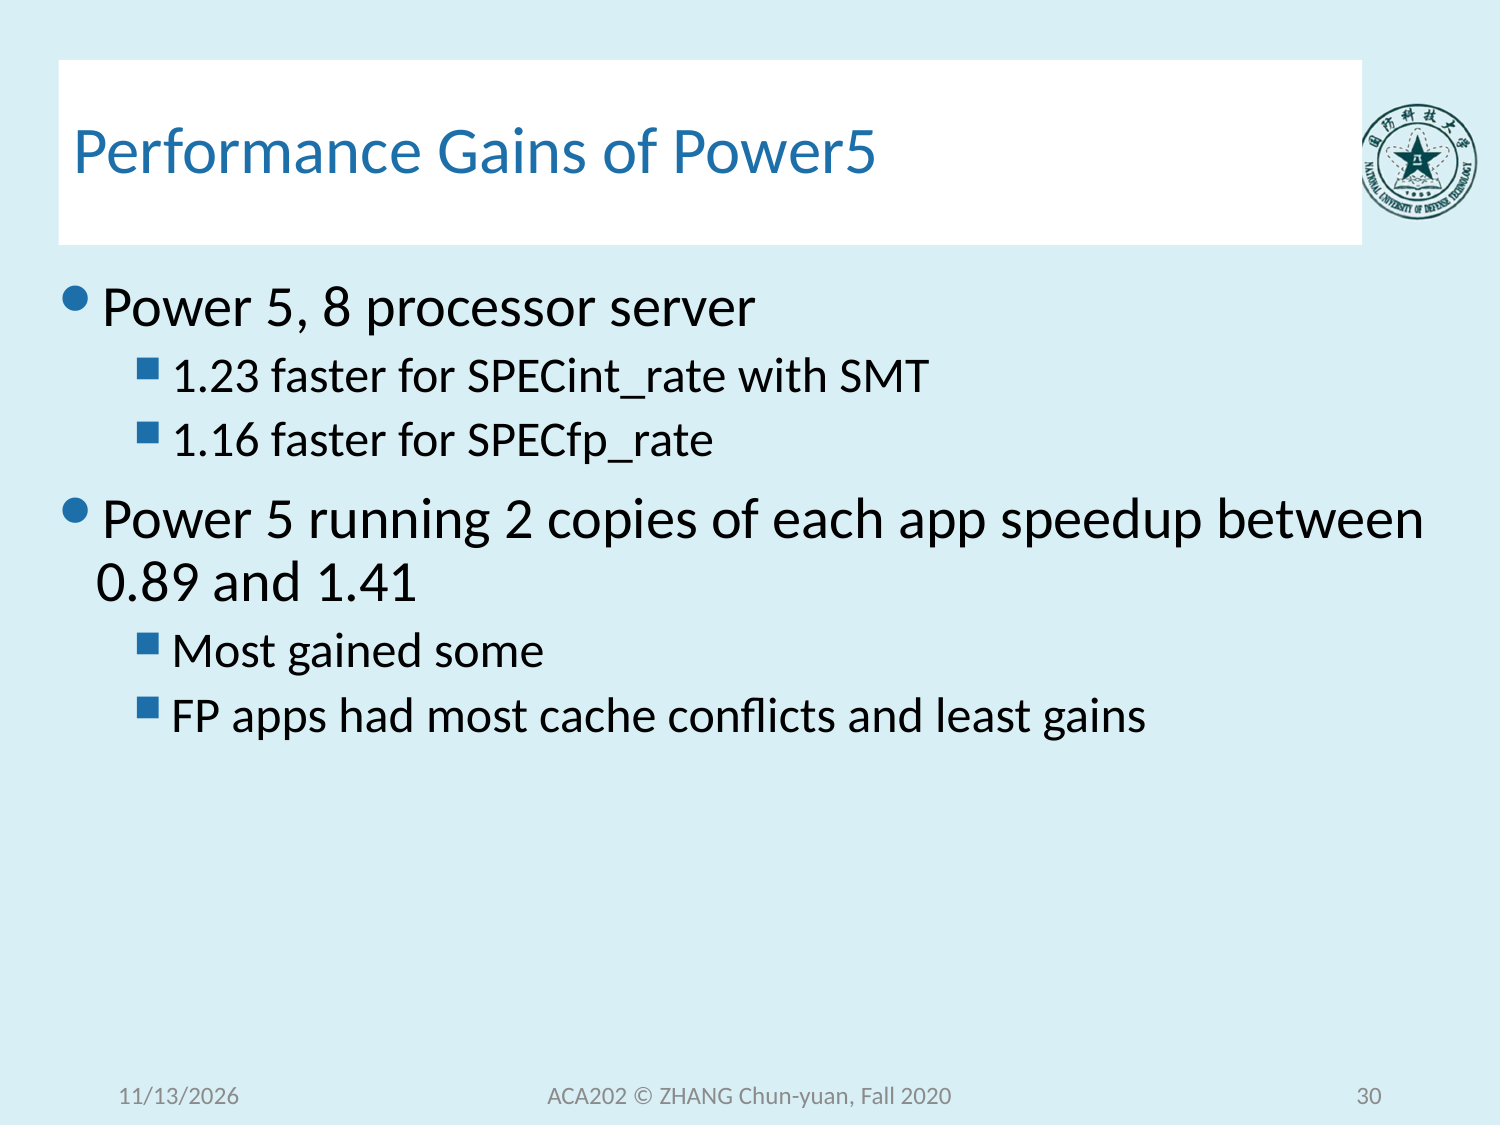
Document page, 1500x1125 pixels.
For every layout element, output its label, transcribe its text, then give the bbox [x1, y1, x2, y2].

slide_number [103, 1064, 441, 1125]
list Power 5, 8 processor server 1.23 faster for SPECint_rate with SMT 1.16 faster for SPECfp_rate Power 5 running 2 copies of each app speedup between 0.89 and 1.41 Most gained some FP apps had most cache conflicts and least gains [43, 268, 1457, 1045]
slide_number 30 [1059, 1064, 1397, 1125]
picture [1363, 102, 1480, 224]
footer ACA202 © ZHANG Chun-yuan, Fall 2020 [496, 1064, 1004, 1125]
title Performance Gains of Power5 [58, 59, 1363, 245]
